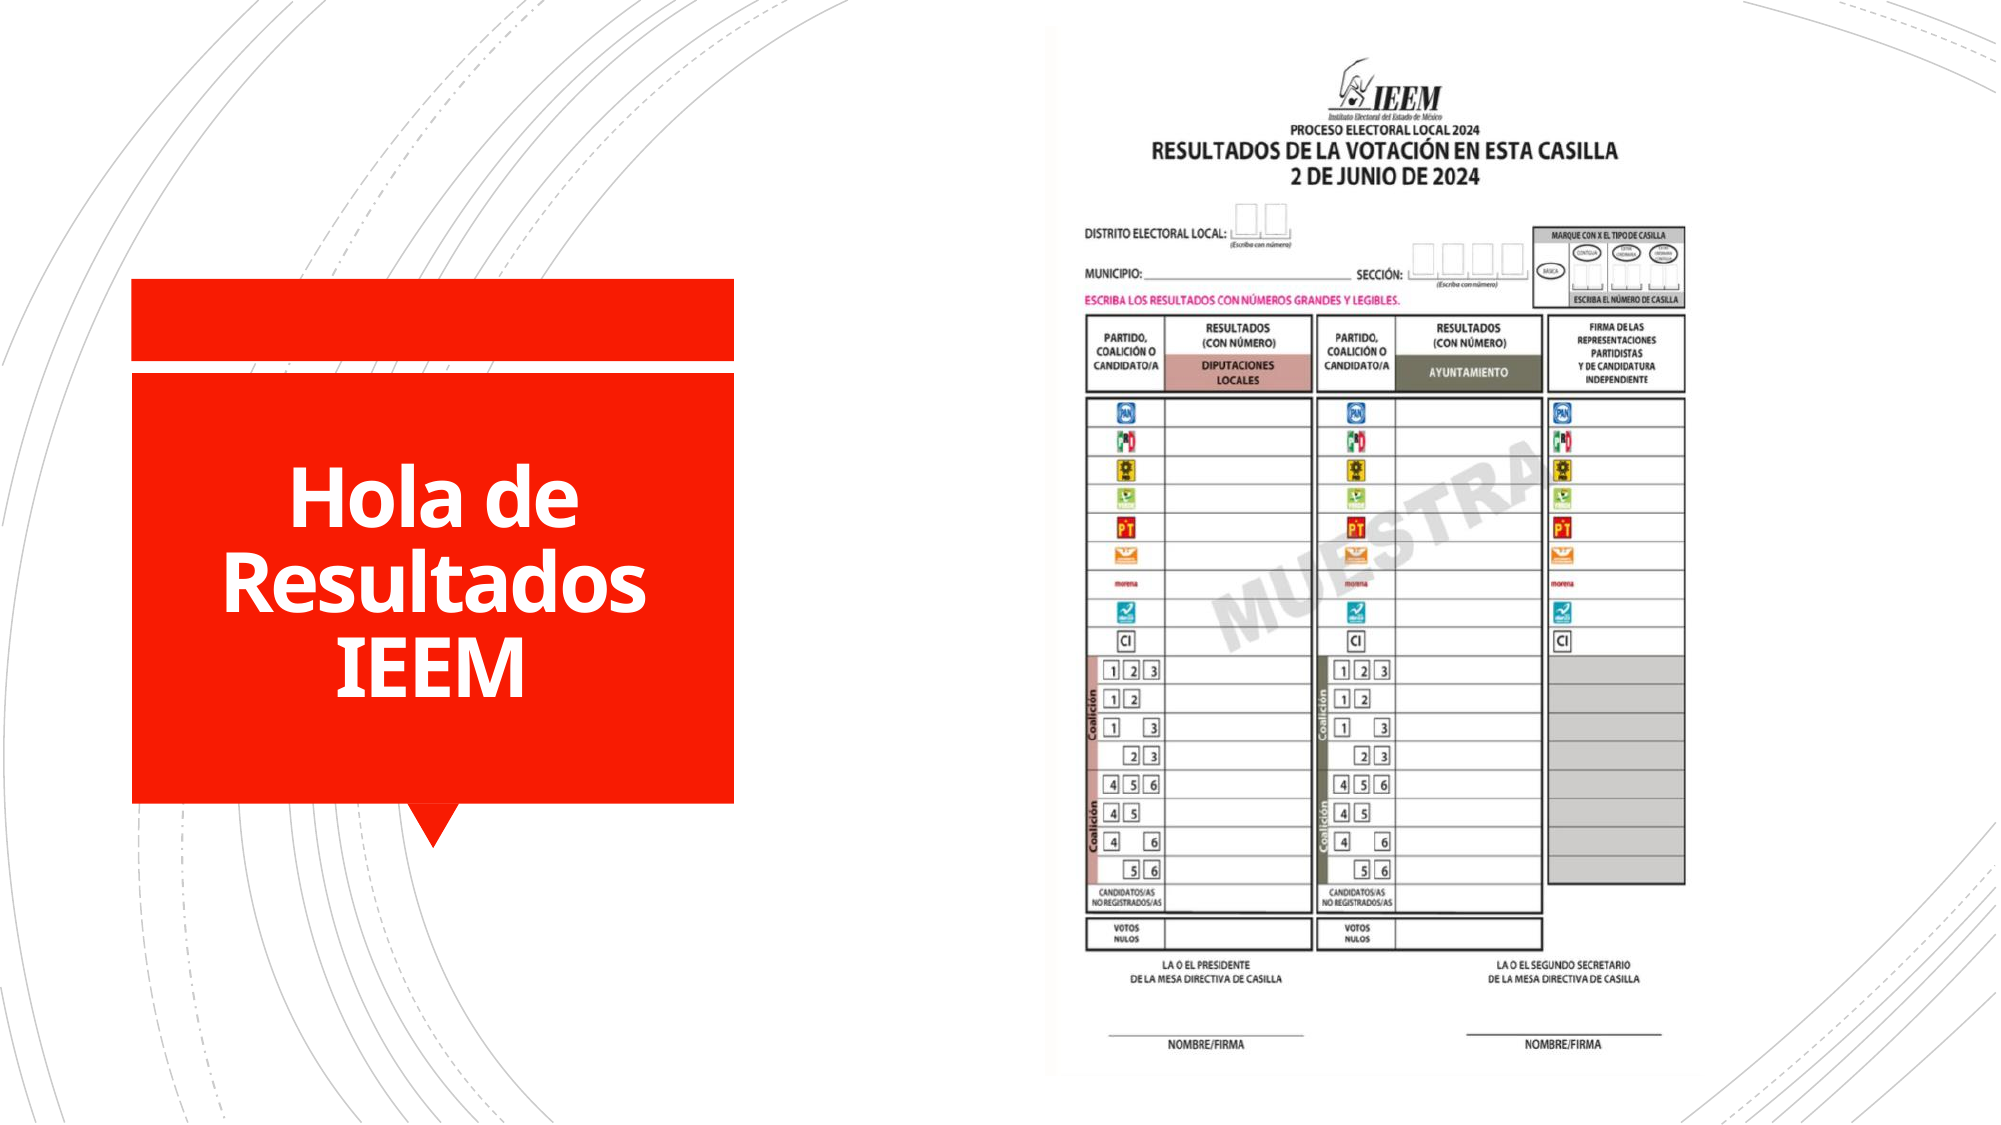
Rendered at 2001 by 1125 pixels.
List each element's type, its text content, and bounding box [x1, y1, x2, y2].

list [1045, 26, 1706, 1076]
title Hola de Resultados IEEM [145, 385, 720, 789]
